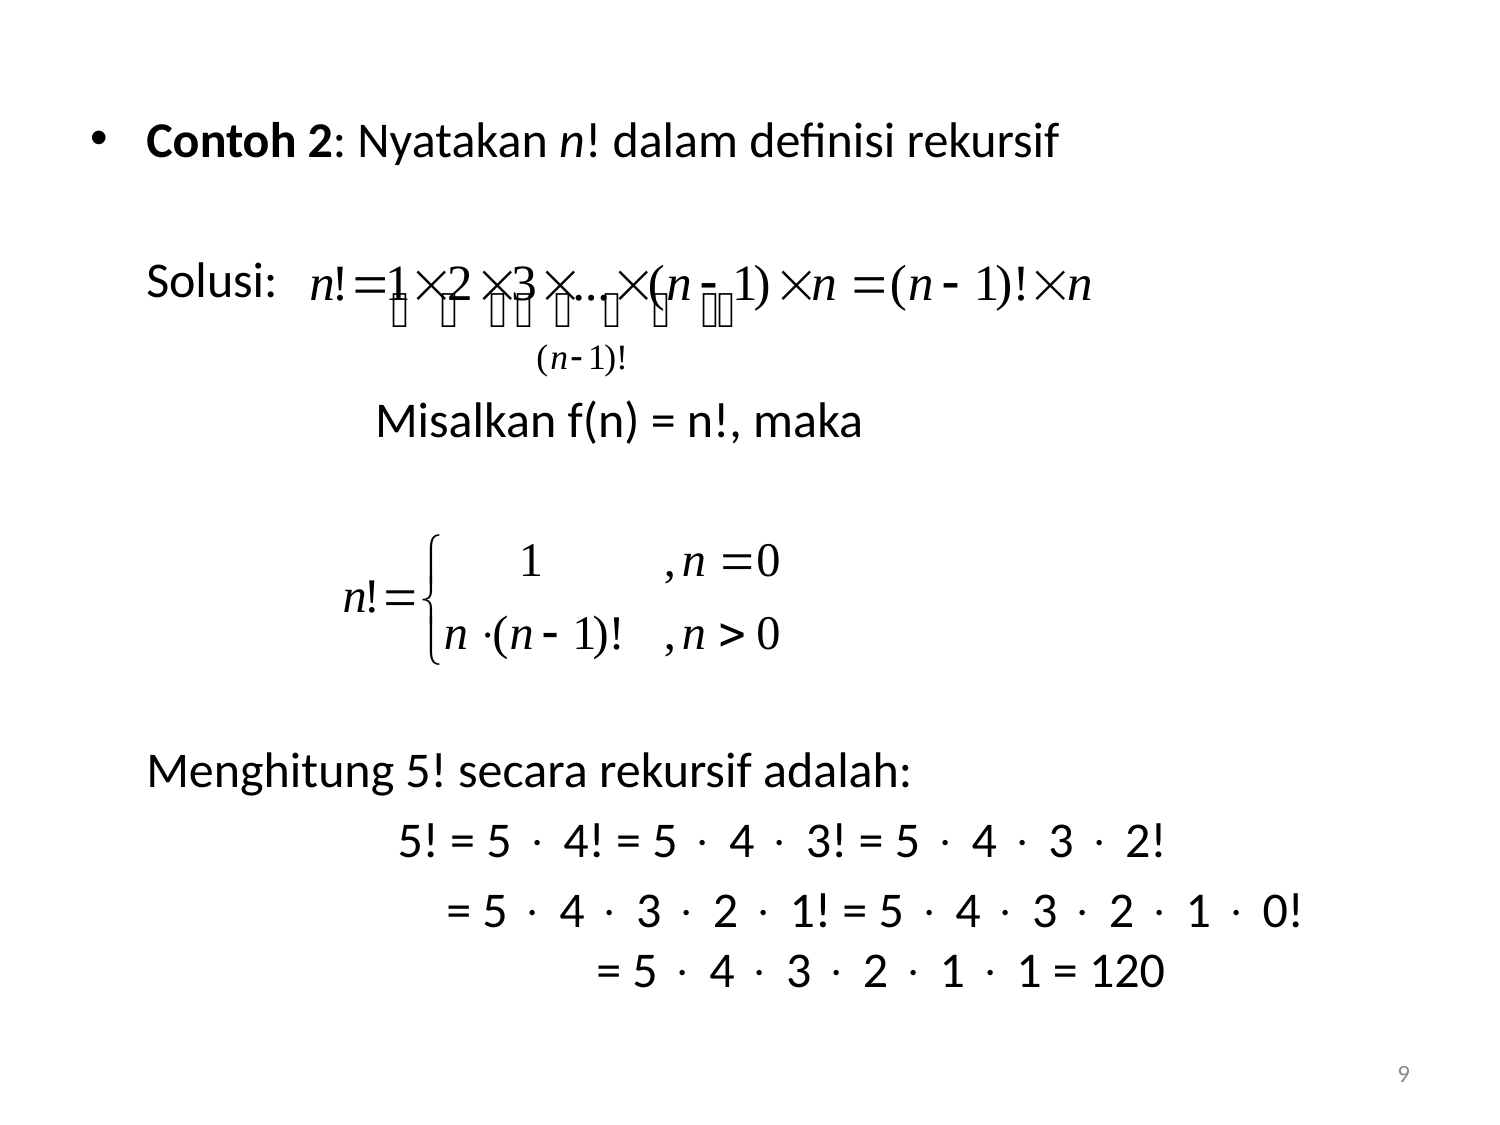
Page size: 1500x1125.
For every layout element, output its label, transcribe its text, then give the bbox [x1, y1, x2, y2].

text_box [333, 524, 789, 676]
list Contoh 2: Nyatakan n! dalam definisi rekursif Solusi: Misalkan f(n) = n!, maka Menghitung 5! secara rekursif adalah: 5! = 5  4! = 5  4  3! = 5  4  3  2! = 5  4  3  2  1! = 5  4  3  2  1  0! = 5  4  3  2  1  1 = 120 [75, 99, 1425, 1088]
slide_number 9 [1074, 1042, 1425, 1103]
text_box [299, 249, 1105, 388]
